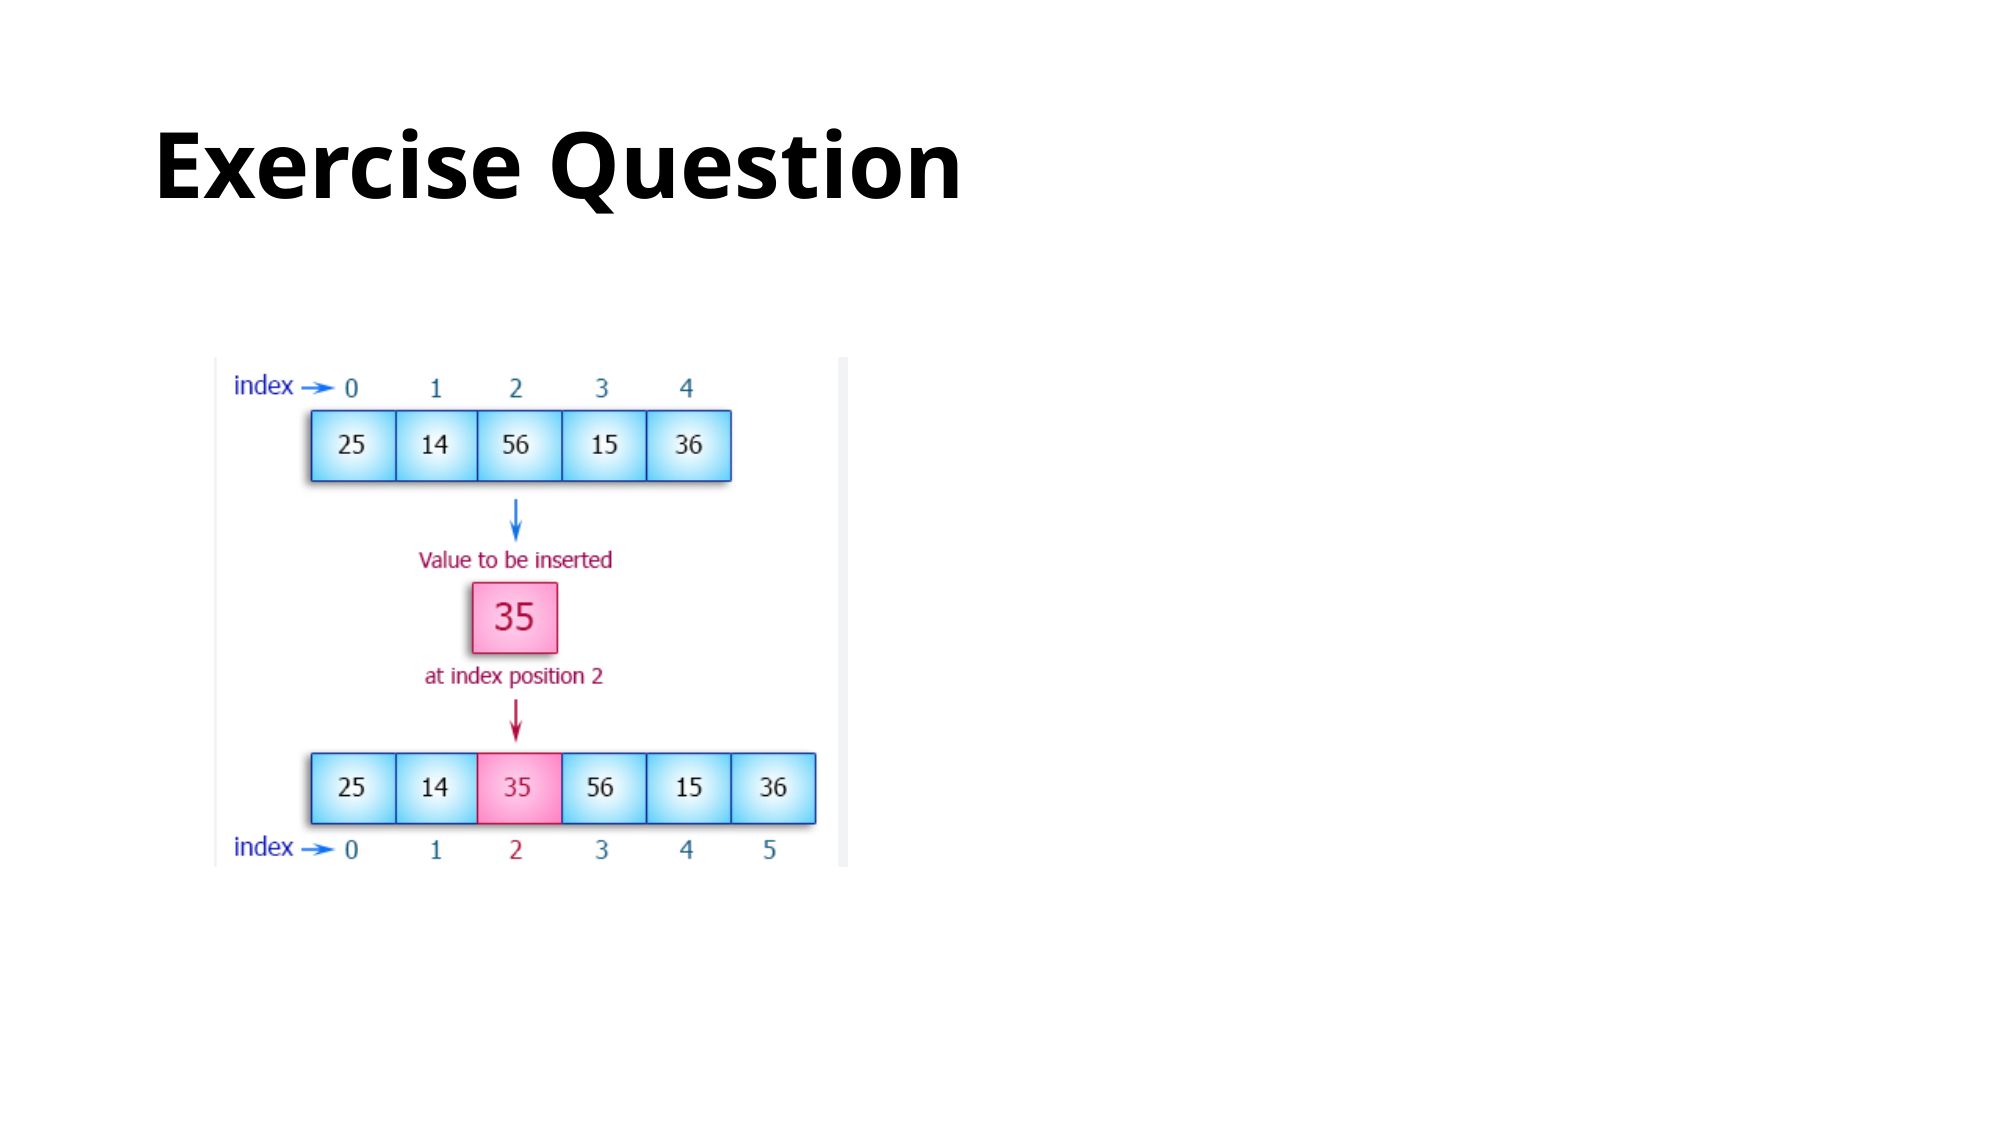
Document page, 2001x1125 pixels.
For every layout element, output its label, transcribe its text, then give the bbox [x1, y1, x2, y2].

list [214, 357, 848, 867]
title Exercise Question [137, 59, 1863, 278]
